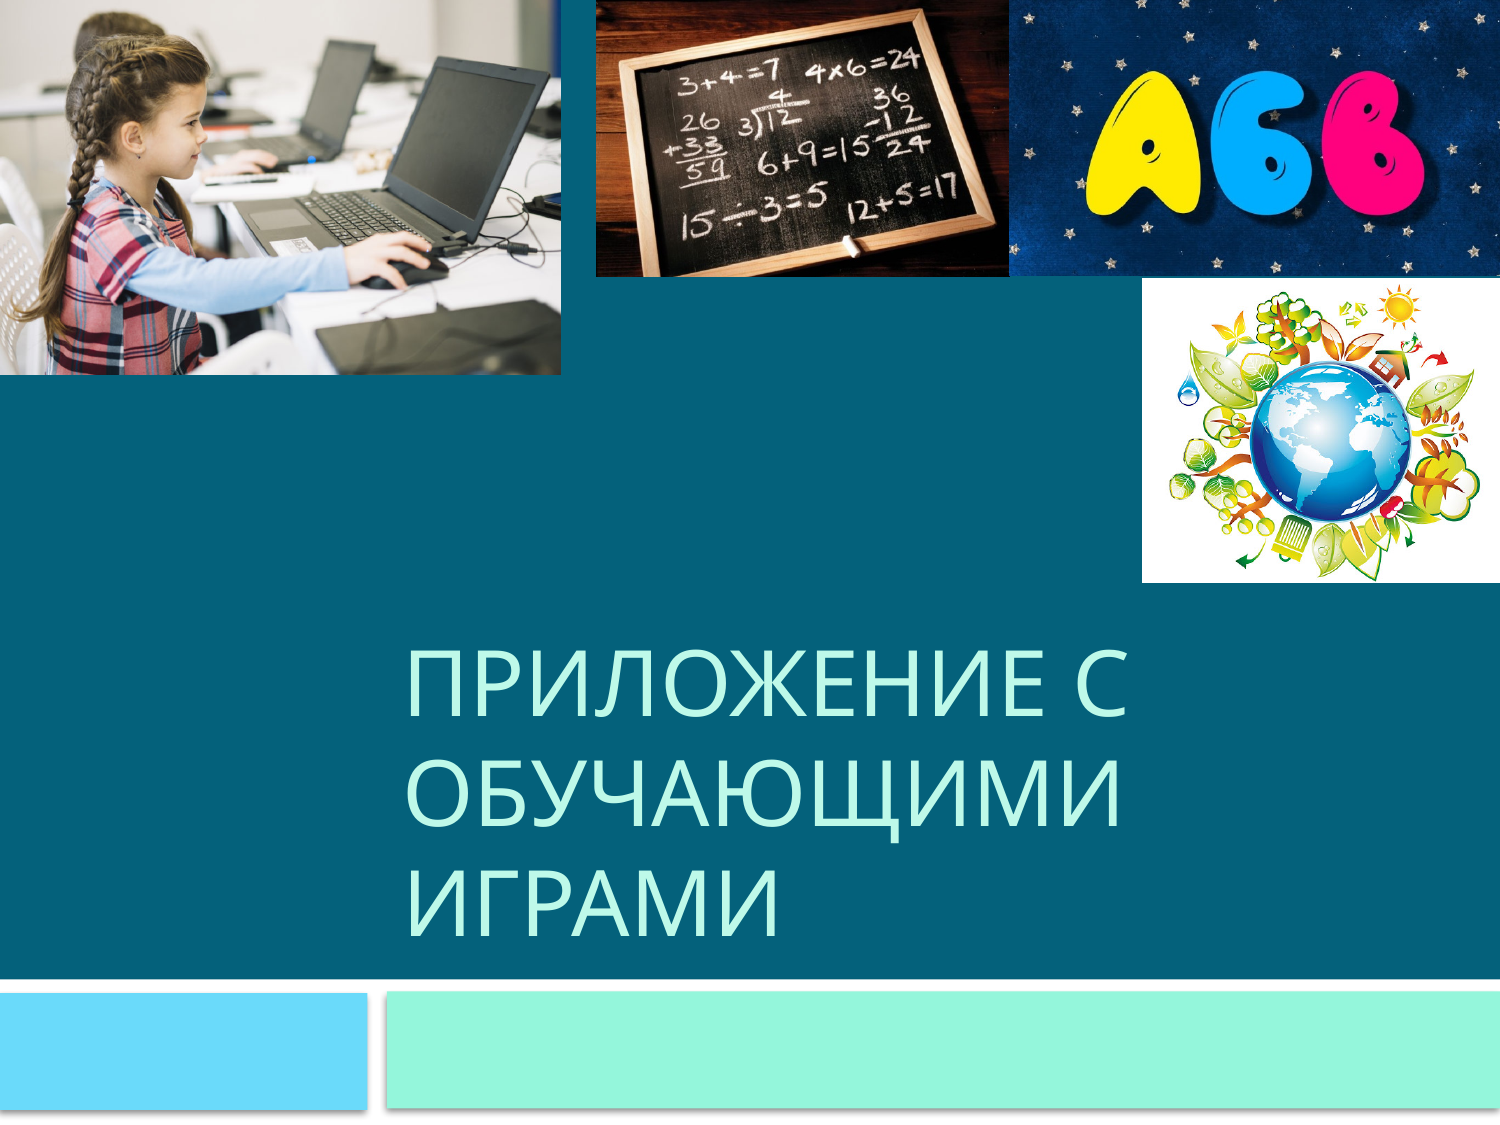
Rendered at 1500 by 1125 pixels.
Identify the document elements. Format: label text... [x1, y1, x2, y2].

picture [972, 651, 987, 662]
picture [765, 651, 772, 662]
picture [614, 651, 650, 662]
picture [1006, 651, 1042, 662]
picture [790, 651, 804, 662]
picture [909, 651, 916, 662]
picture [570, 651, 585, 662]
picture [478, 651, 517, 662]
picture [732, 651, 747, 662]
picture [1085, 650, 1126, 662]
picture [817, 651, 853, 662]
picture [936, 651, 942, 662]
picture [1143, 279, 1500, 582]
picture [867, 651, 875, 662]
picture [672, 650, 719, 662]
picture [534, 651, 540, 662]
picture [411, 651, 459, 662]
picture [0, 0, 560, 374]
picture [597, 0, 1500, 276]
title Приложение с обучающими играми [387, 662, 1450, 963]
